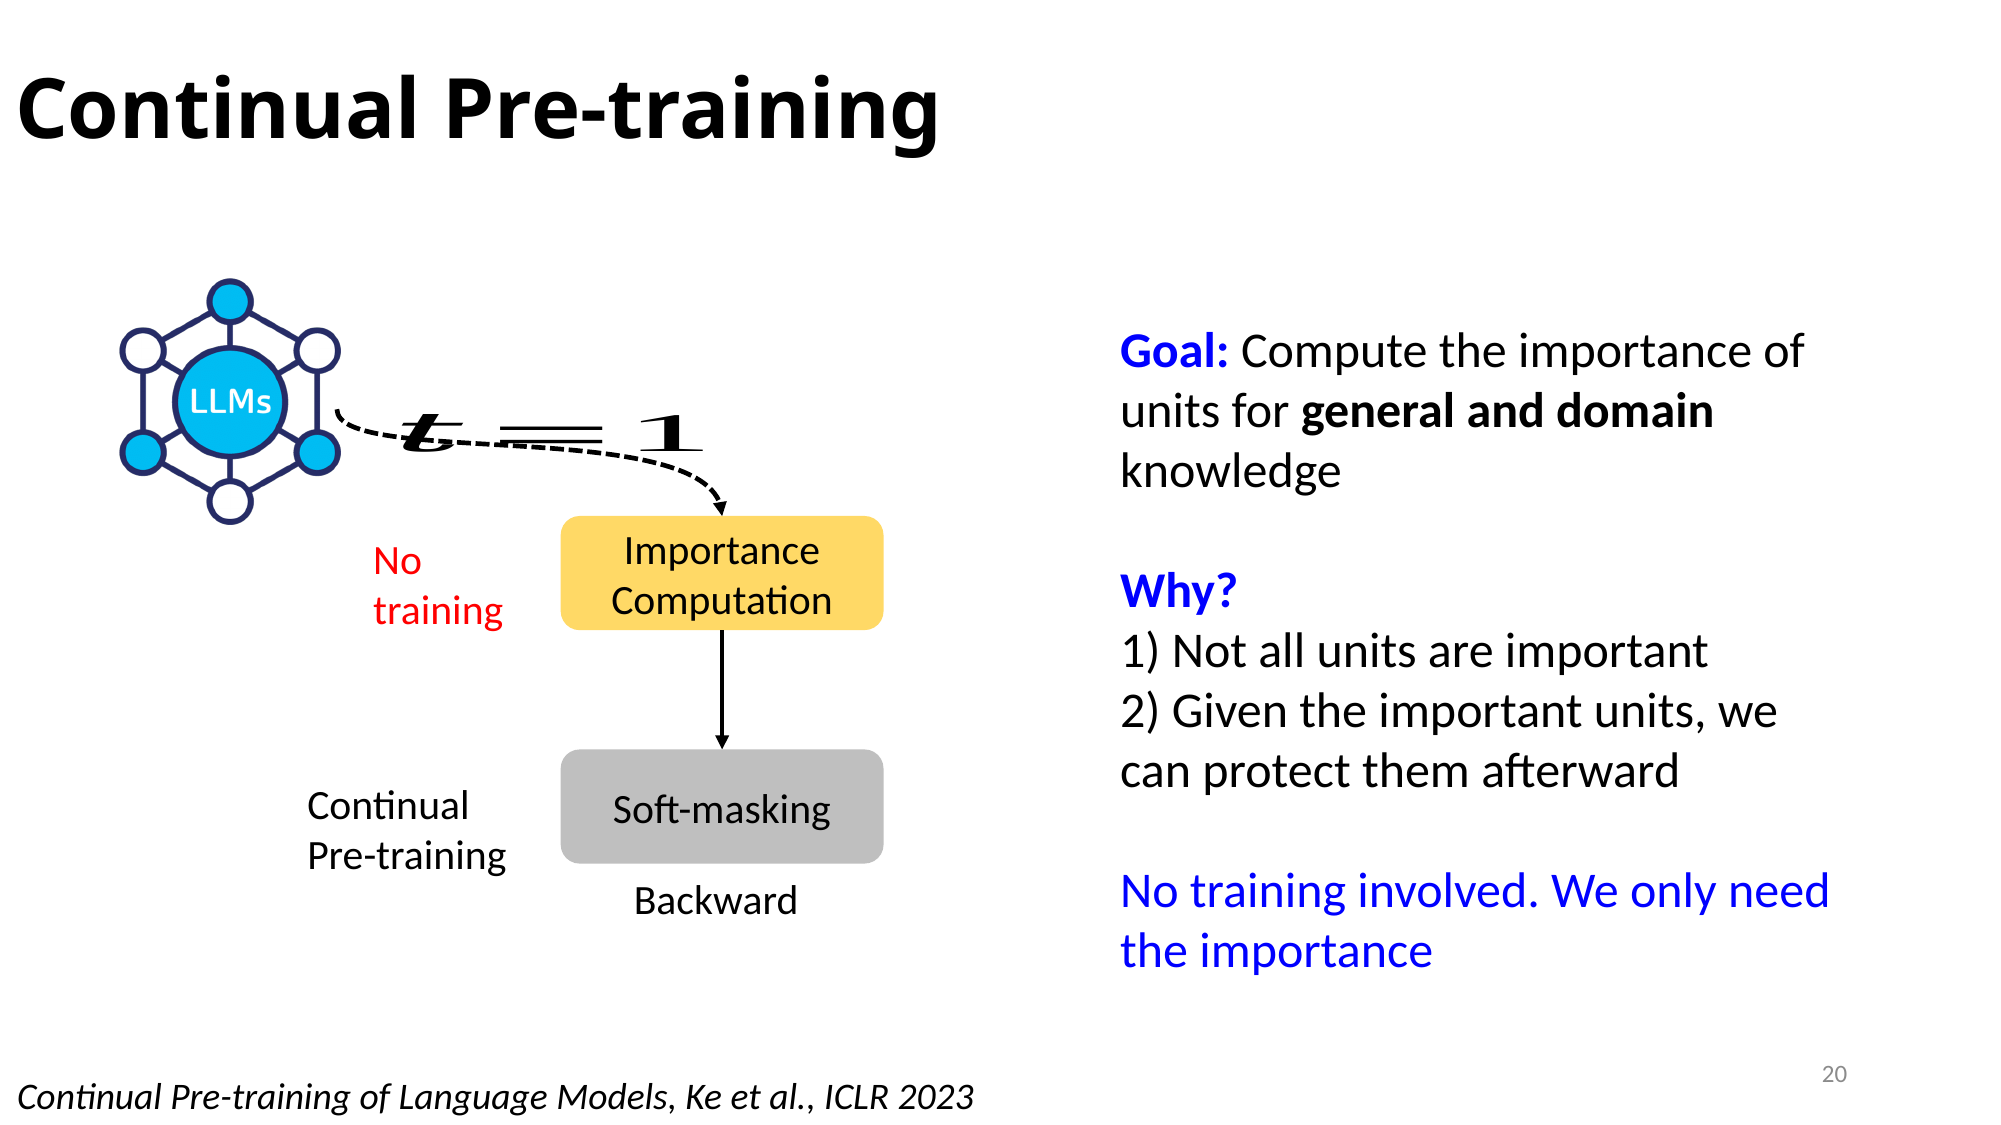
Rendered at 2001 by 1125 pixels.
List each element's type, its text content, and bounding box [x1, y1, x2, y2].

text_box Backward [619, 865, 826, 931]
text_box Continual Pre-training of Language Models, Ke et al., ICLR 2023 [2, 1064, 1475, 1125]
picture [37, 211, 424, 593]
text_box Goal: Compute the importance of units for general and domain knowledge Why? 1) Not all units are important 2) Given the important units, we can protect them afterward No training involved. We only need the importance [1105, 309, 1875, 985]
title Continual Pre-training [0, 3, 1725, 221]
text_box No training [358, 525, 476, 641]
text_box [476, 270, 583, 656]
text_box Soft-masking [560, 749, 884, 864]
slide_number 20 [1412, 1042, 1863, 1103]
text_box Importance Computation [583, 515, 884, 631]
text_box Continual Pre-training [292, 770, 561, 885]
